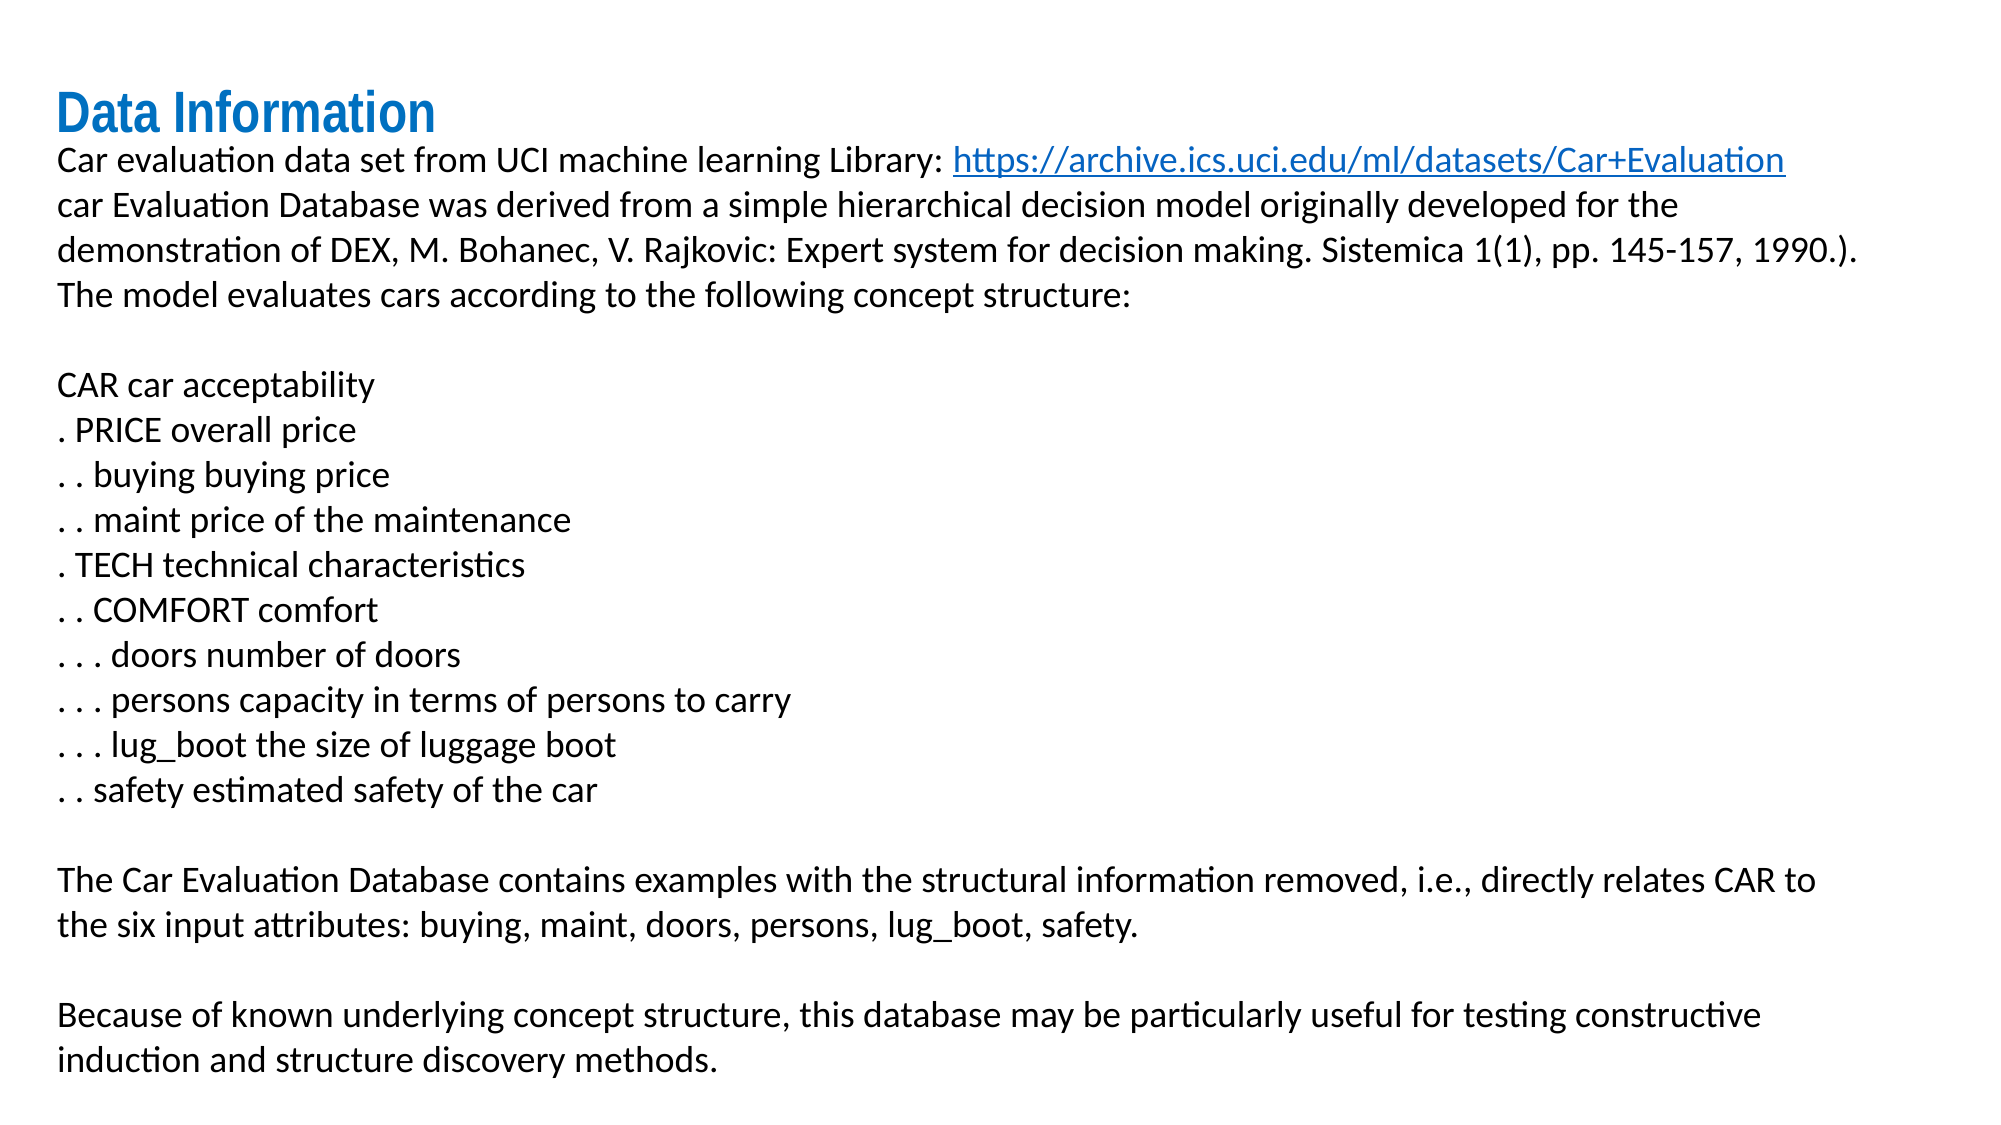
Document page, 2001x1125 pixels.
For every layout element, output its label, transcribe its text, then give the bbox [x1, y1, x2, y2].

text_box Car evaluation data set from UCI machine learning Library: https://archive.ics.uci.edu/ml/datasets/Car+Evaluation car Evaluation Database was derived from a simple hierarchical decision model originally developed for the demonstration of DEX, M. Bohanec, V. Rajkovic: Expert system for decision making. Sistemica 1(1), pp. 145-157, 1990.). The model evaluates cars according to the following concept structure: CAR car acceptability . PRICE overall price . . buying buying price . . maint price of the maintenance . TECH technical characteristics . . COMFORT comfort . . . doors number of doors . . . persons capacity in terms of persons to carry . . . lug_boot the size of luggage boot . . safety estimated safety of the car The Car Evaluation Database contains examples with the structural information removed, i.e., directly relates CAR to the six input attributes: buying, maint, doors, persons, lug_boot, safety. Because of known underlying concept structure, this database may be particularly useful for testing constructive induction and structure discovery methods. [42, 127, 1876, 1088]
text_box Data Information [42, 66, 664, 127]
